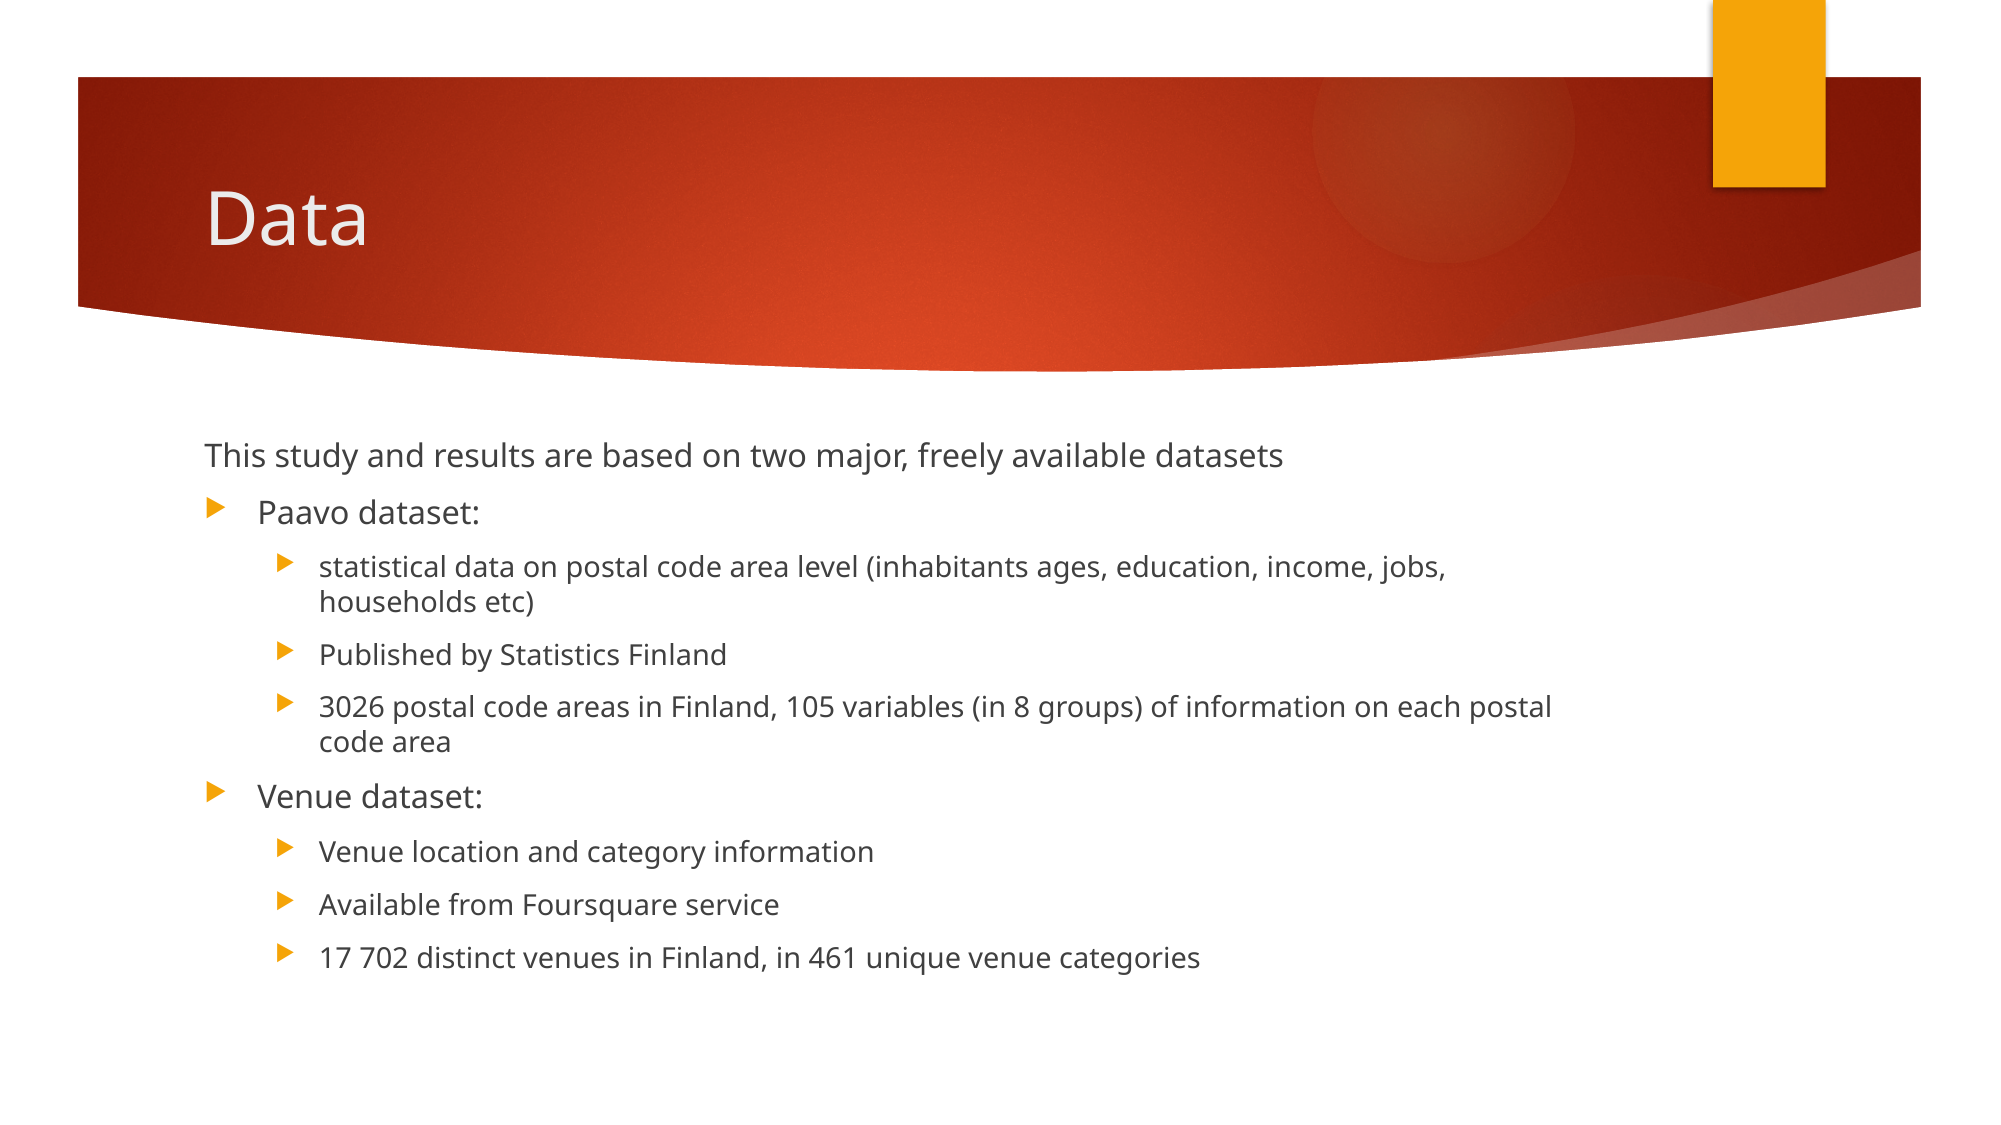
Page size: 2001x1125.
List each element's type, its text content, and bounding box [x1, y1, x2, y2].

list This study and results are based on two major, freely available datasets Paavo dataset: statistical data on postal code area level (inhabitants ages, education, income, jobs, households etc) Published by Statistics Finland 3026 postal code areas in Finland, 105 variables (in 8 groups) of information on each postal code area Venue dataset: Venue location and category information Available from Foursquare service 17 702 distinct venues in Finland, in 461 unique venue categories [189, 427, 1627, 988]
title Data [189, 155, 1627, 275]
